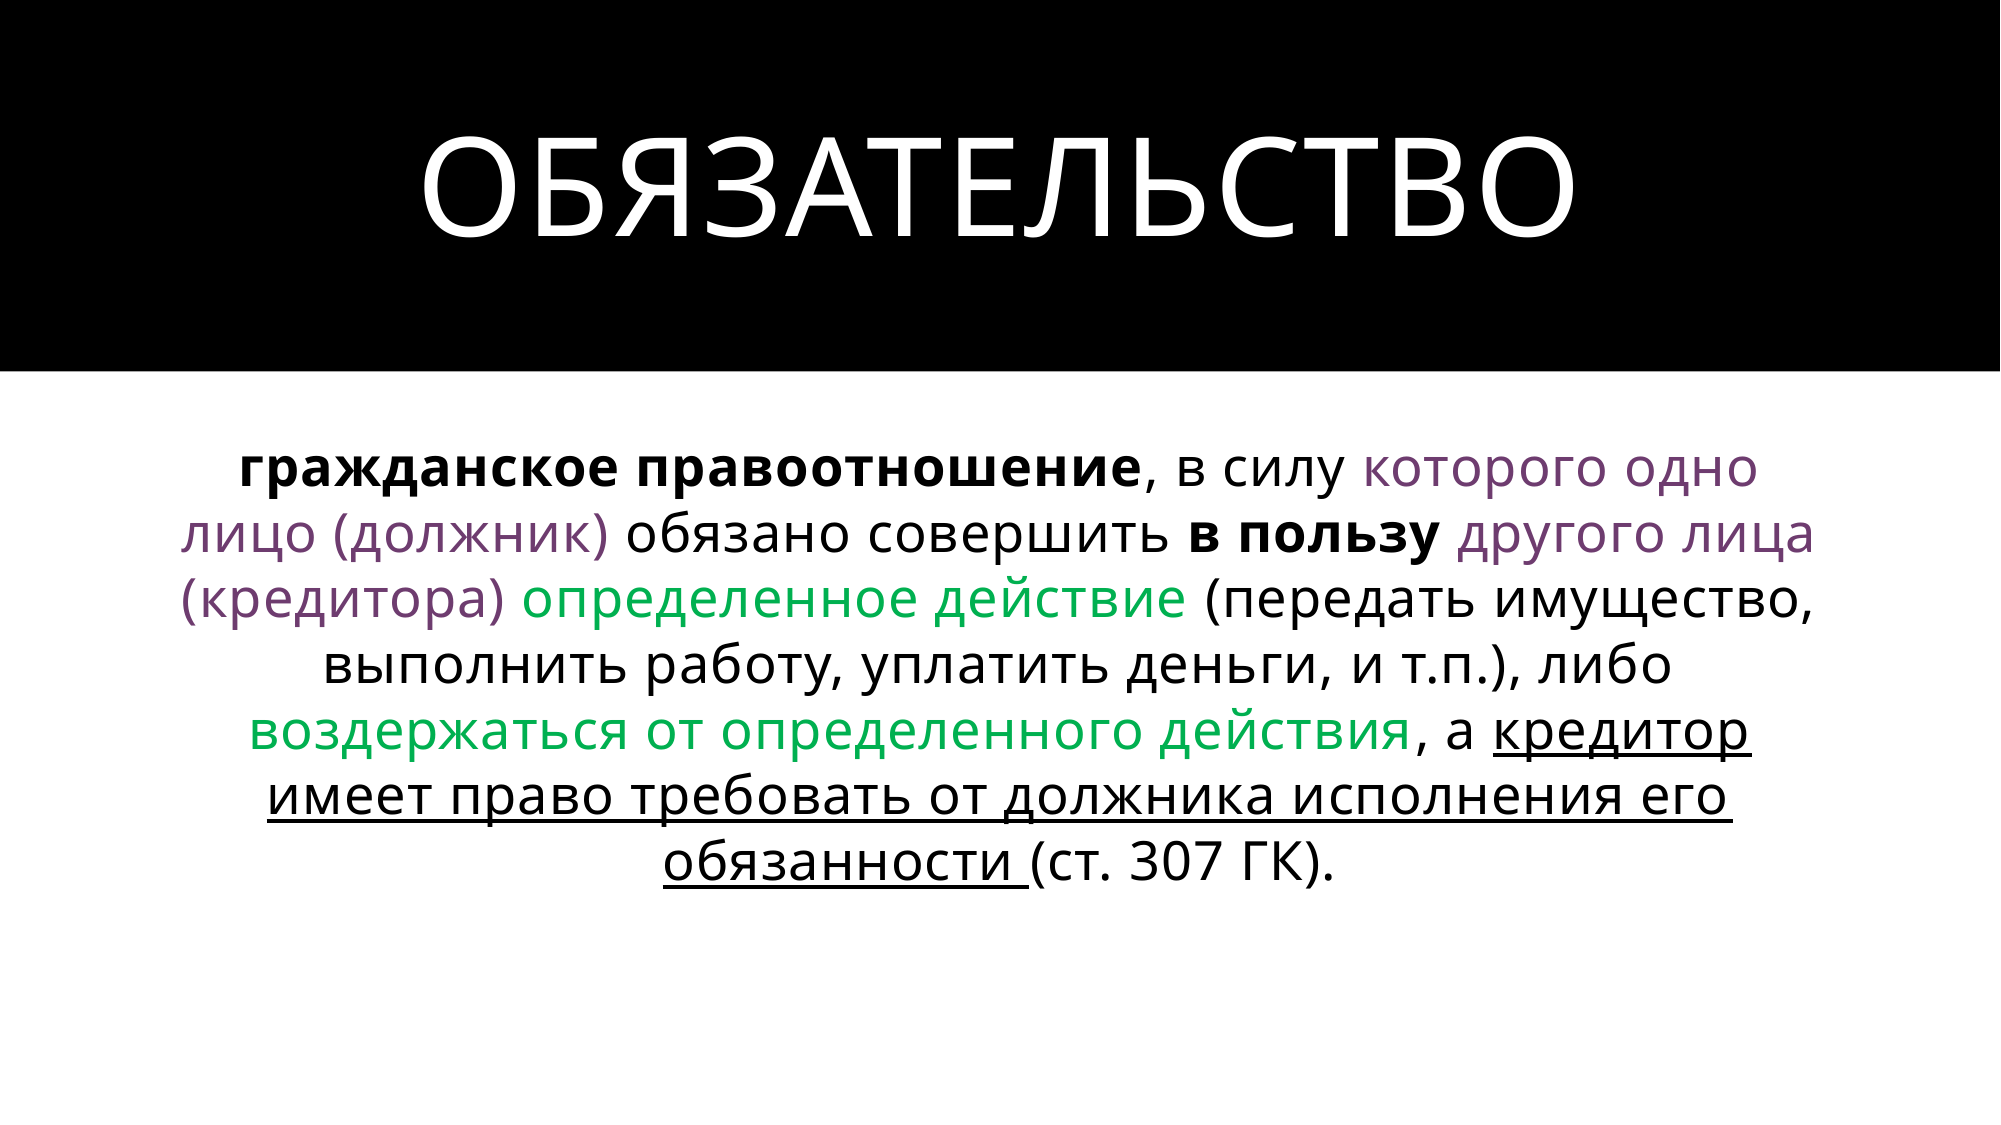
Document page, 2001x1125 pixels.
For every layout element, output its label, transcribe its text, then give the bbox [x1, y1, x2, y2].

list гражданское правоотношение, в силу которого одно лицо (должник) обязано совершить в пользу другого лица (кредитора) определенное действие (передать имущество, выполнить работу, уплатить деньги, и т.п.), либо воздержаться от определенного действия, а кредитор имеет право требовать от должника исполнения его обязанности (ст. 307 ГК). [157, 424, 1842, 1014]
title обязательство [157, 52, 1842, 332]
